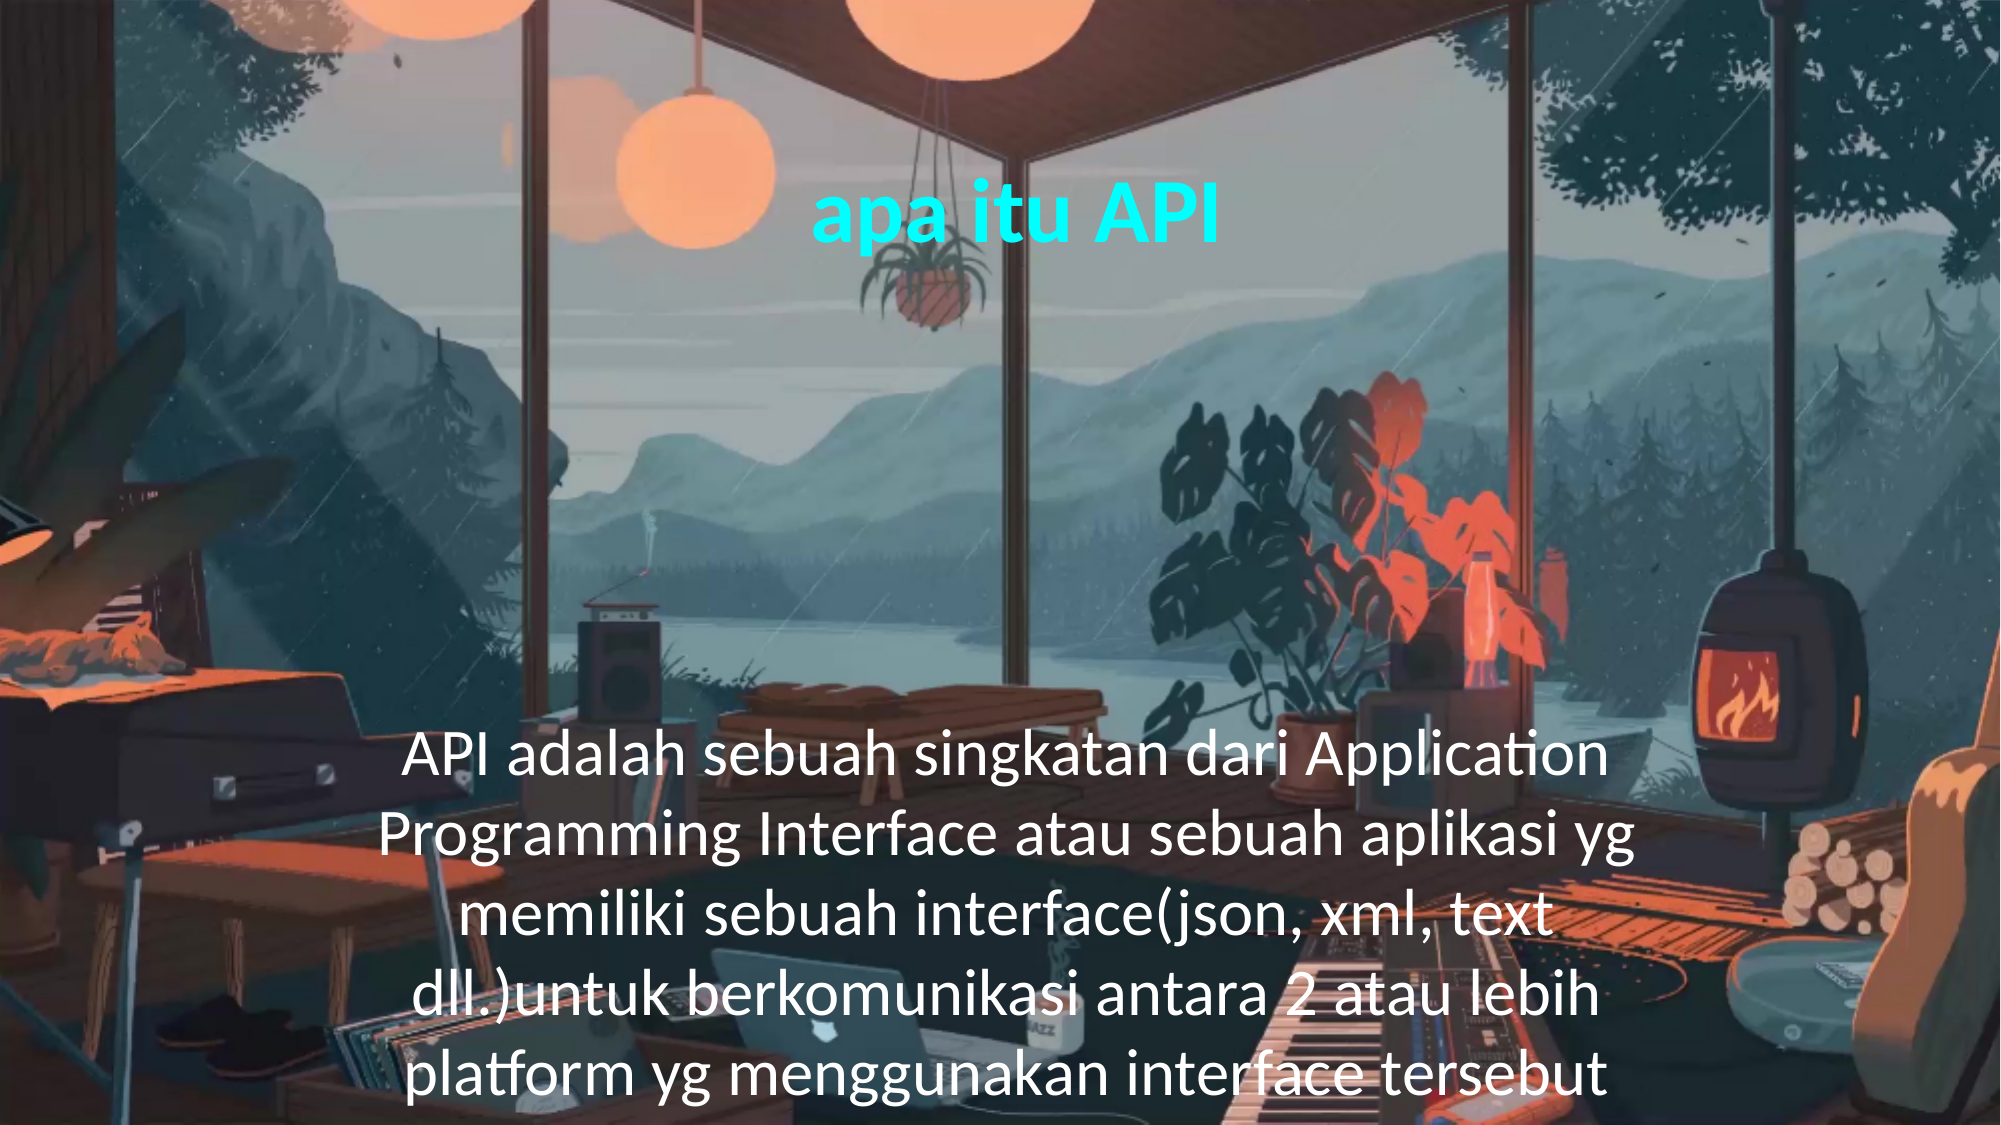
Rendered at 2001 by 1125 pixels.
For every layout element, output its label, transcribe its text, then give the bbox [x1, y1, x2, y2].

picture [0, 0, 2001, 1125]
subtitle API adalah sebuah singkatan dari Application Programming Interface atau sebuah aplikasi yg memiliki sebuah interface(json, xml, text dll.)untuk berkomunikasi antara 2 atau lebih platform yg menggunakan interface tersebut [306, 701, 1707, 989]
title apa itu API [34, 0, 2000, 436]
